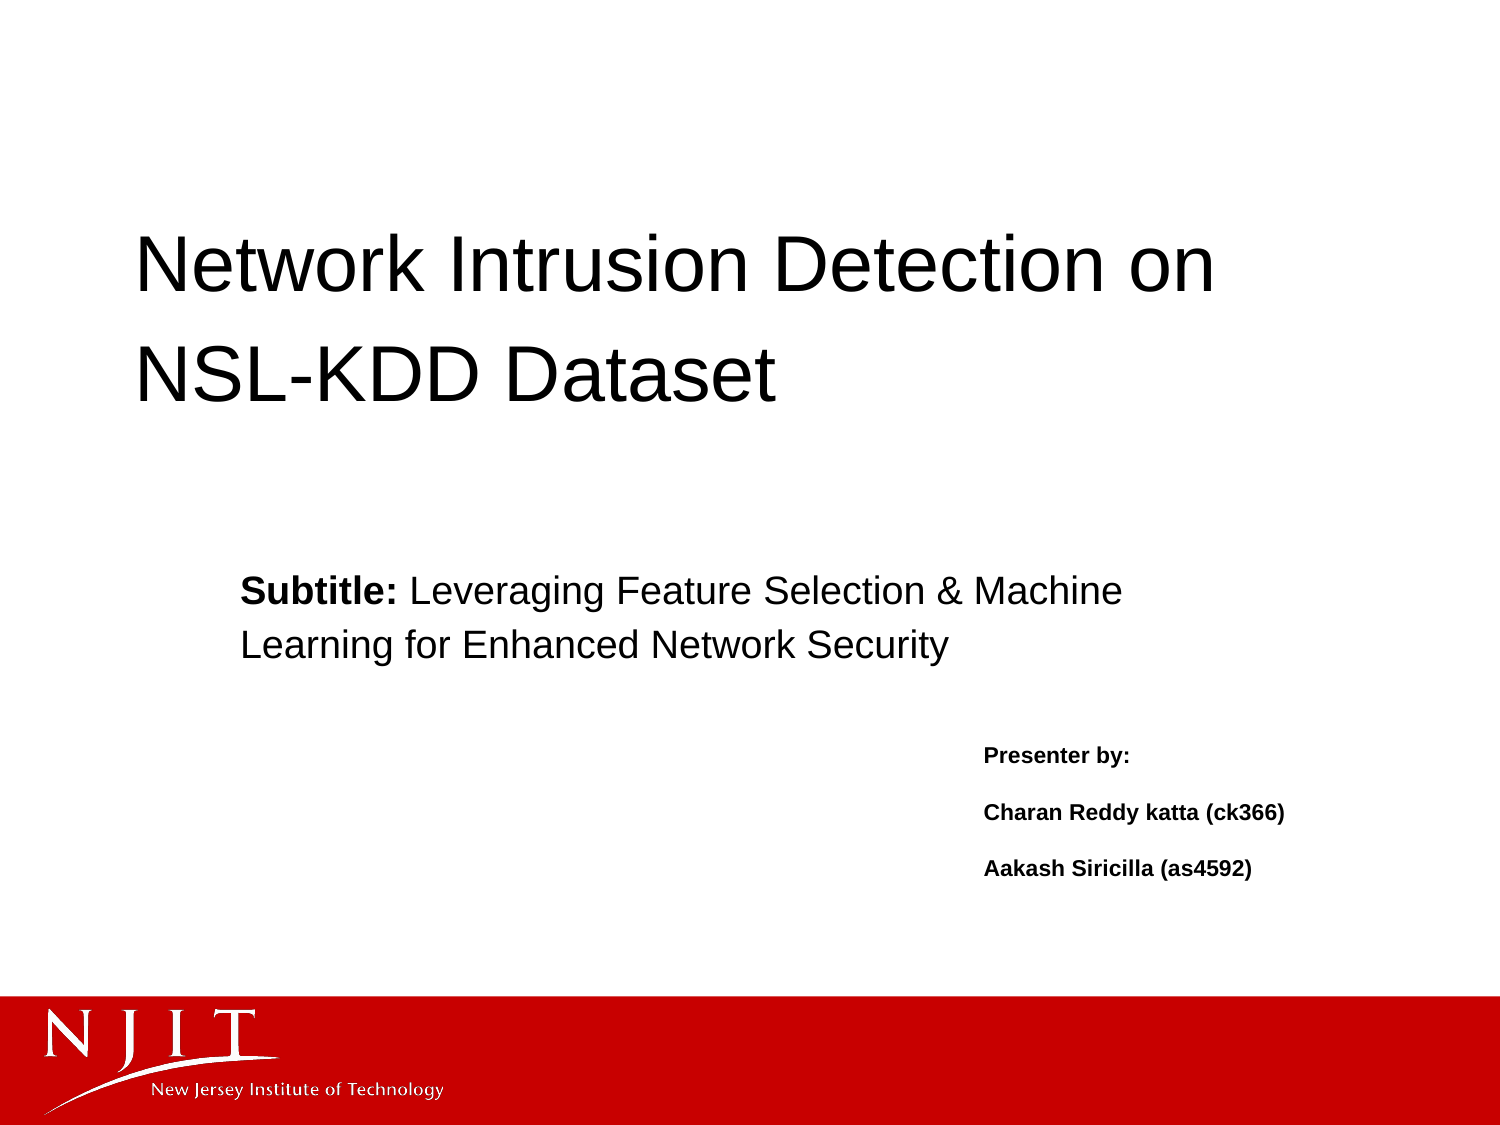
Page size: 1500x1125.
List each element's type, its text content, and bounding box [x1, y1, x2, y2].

text_box Presenter by: Charan Reddy katta (ck366) Aakash Siricilla (as4592) [968, 721, 1430, 942]
subtitle Subtitle: Leveraging Feature Selection & Machine Learning for Enhanced Network Security [225, 549, 1275, 770]
title Network Intrusion Detection on NSL-KDD Dataset [119, 191, 1388, 479]
picture [42, 1008, 443, 1115]
